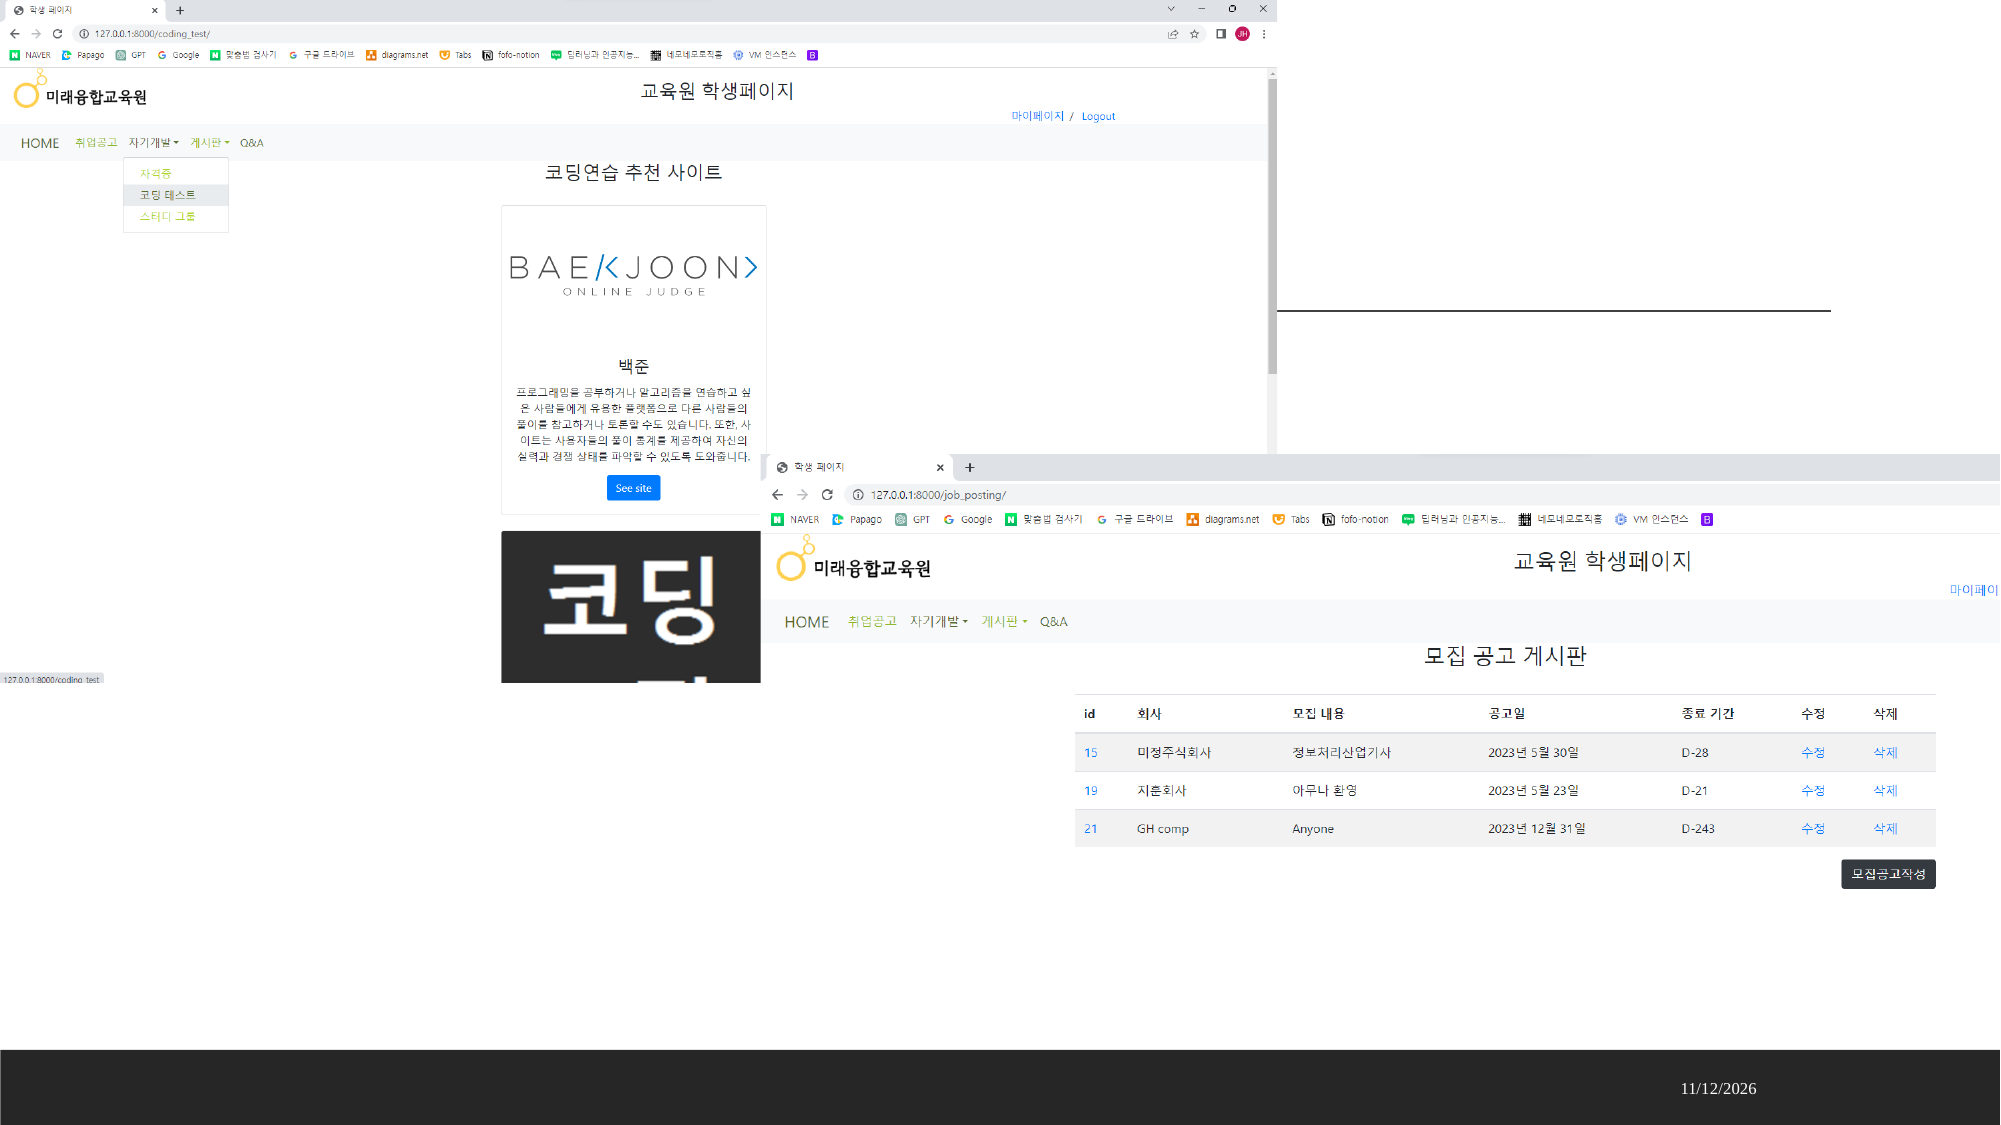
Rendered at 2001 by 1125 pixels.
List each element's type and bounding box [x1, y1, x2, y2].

picture [0, 0, 2000, 1041]
slide_number [1348, 1057, 1773, 1118]
